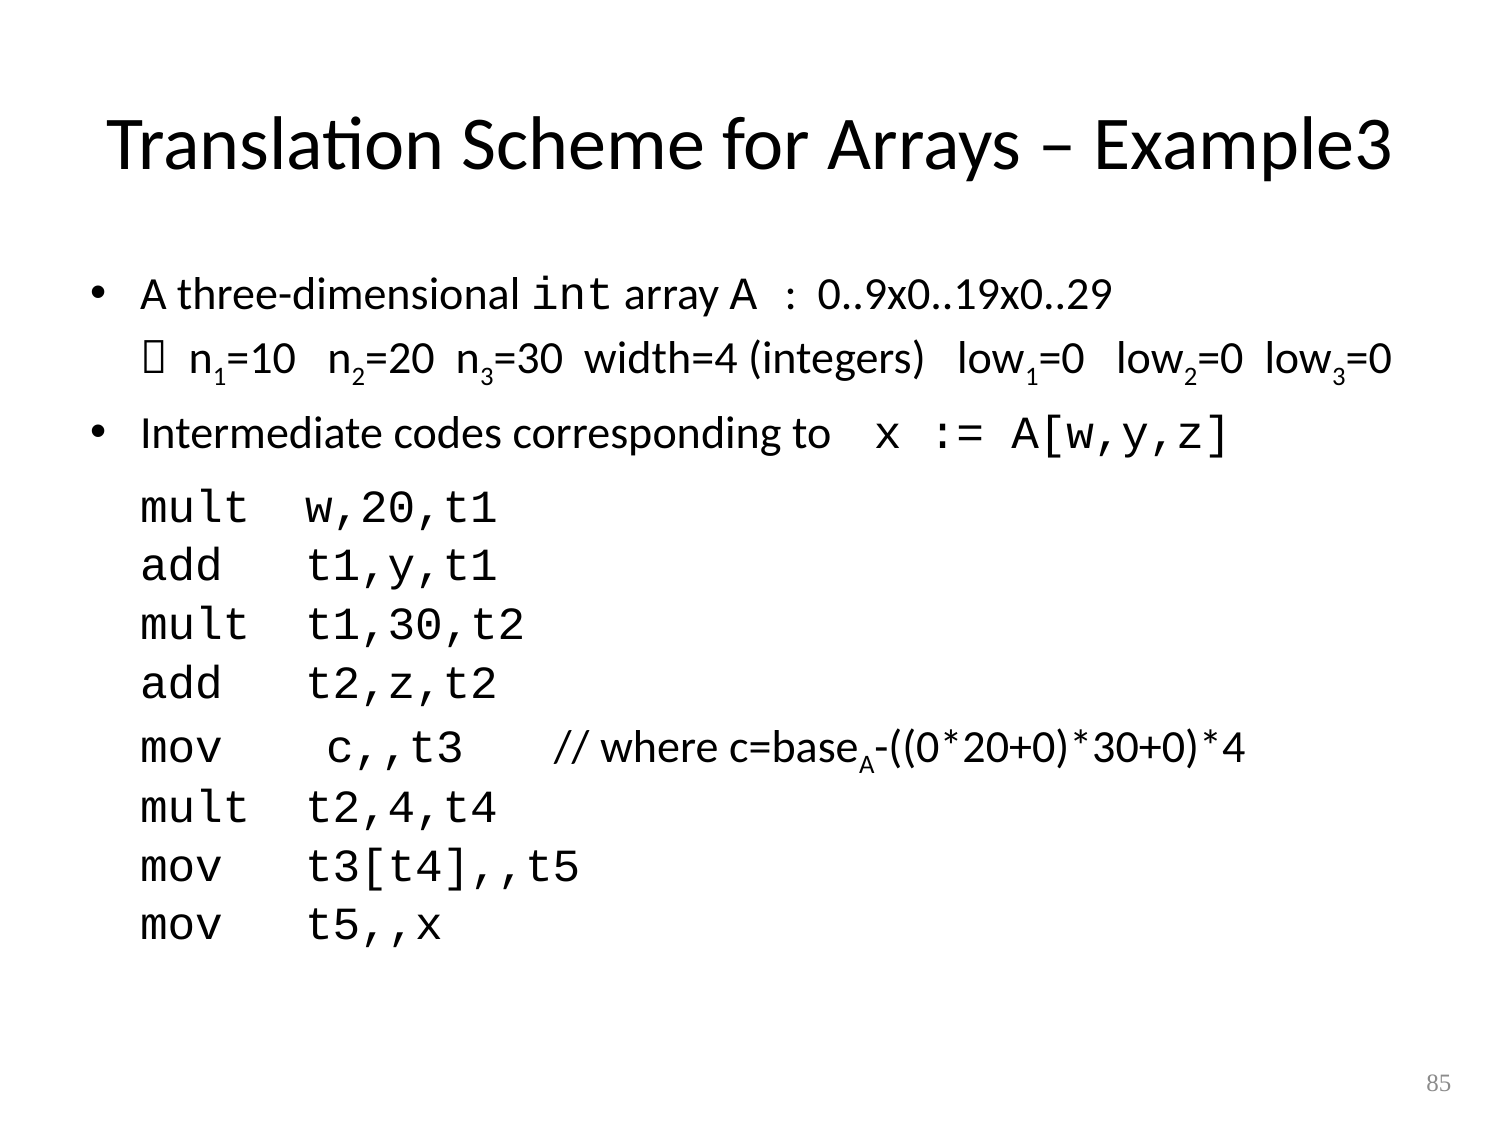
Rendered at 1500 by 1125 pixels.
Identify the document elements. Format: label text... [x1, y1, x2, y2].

list A three-dimensional int array A : 0..9x0..19x0..29  n1=10 n2=20 n3=30 width=4 (integers) low1=0 low2=0 low3=0 Intermediate codes corresponding to x := A[w,y,z] mult w,20,t1 add t1,y,t1 mult t1,30,t2 add t2,z,t2 mov c,,t3 // where c=baseA-((0*20+0)*30+0)*4 mult t2,4,t4 mov t3[t4],,t5 mov t5,,x [75, 262, 1425, 1005]
slide_number 85 [1153, 1062, 1467, 1100]
title Translation Scheme for Arrays – Example3 [75, 45, 1425, 233]
